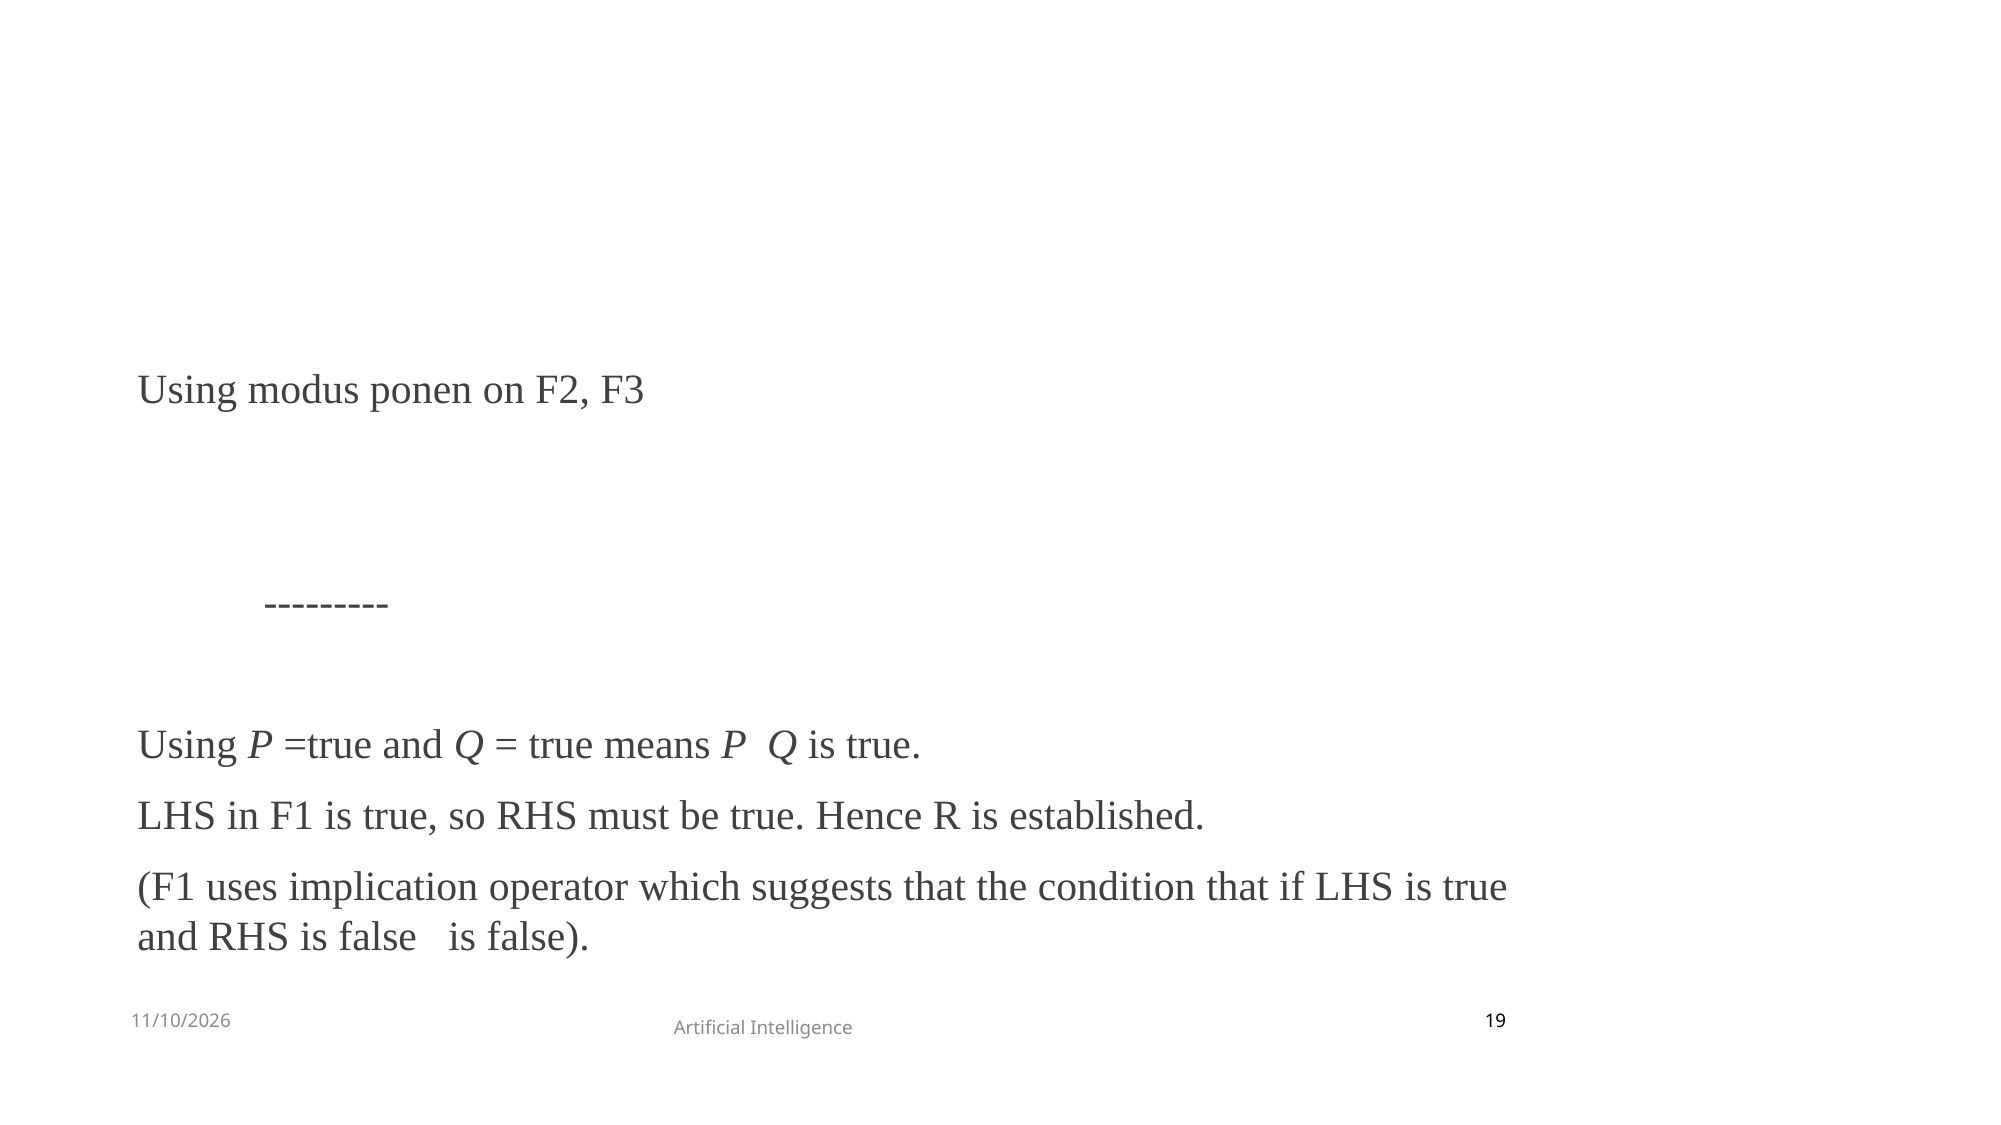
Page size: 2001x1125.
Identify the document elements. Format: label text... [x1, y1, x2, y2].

slide_number 19 [1409, 991, 1522, 1051]
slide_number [111, 991, 246, 1051]
footer Artificial Intelligence [658, 998, 997, 1059]
